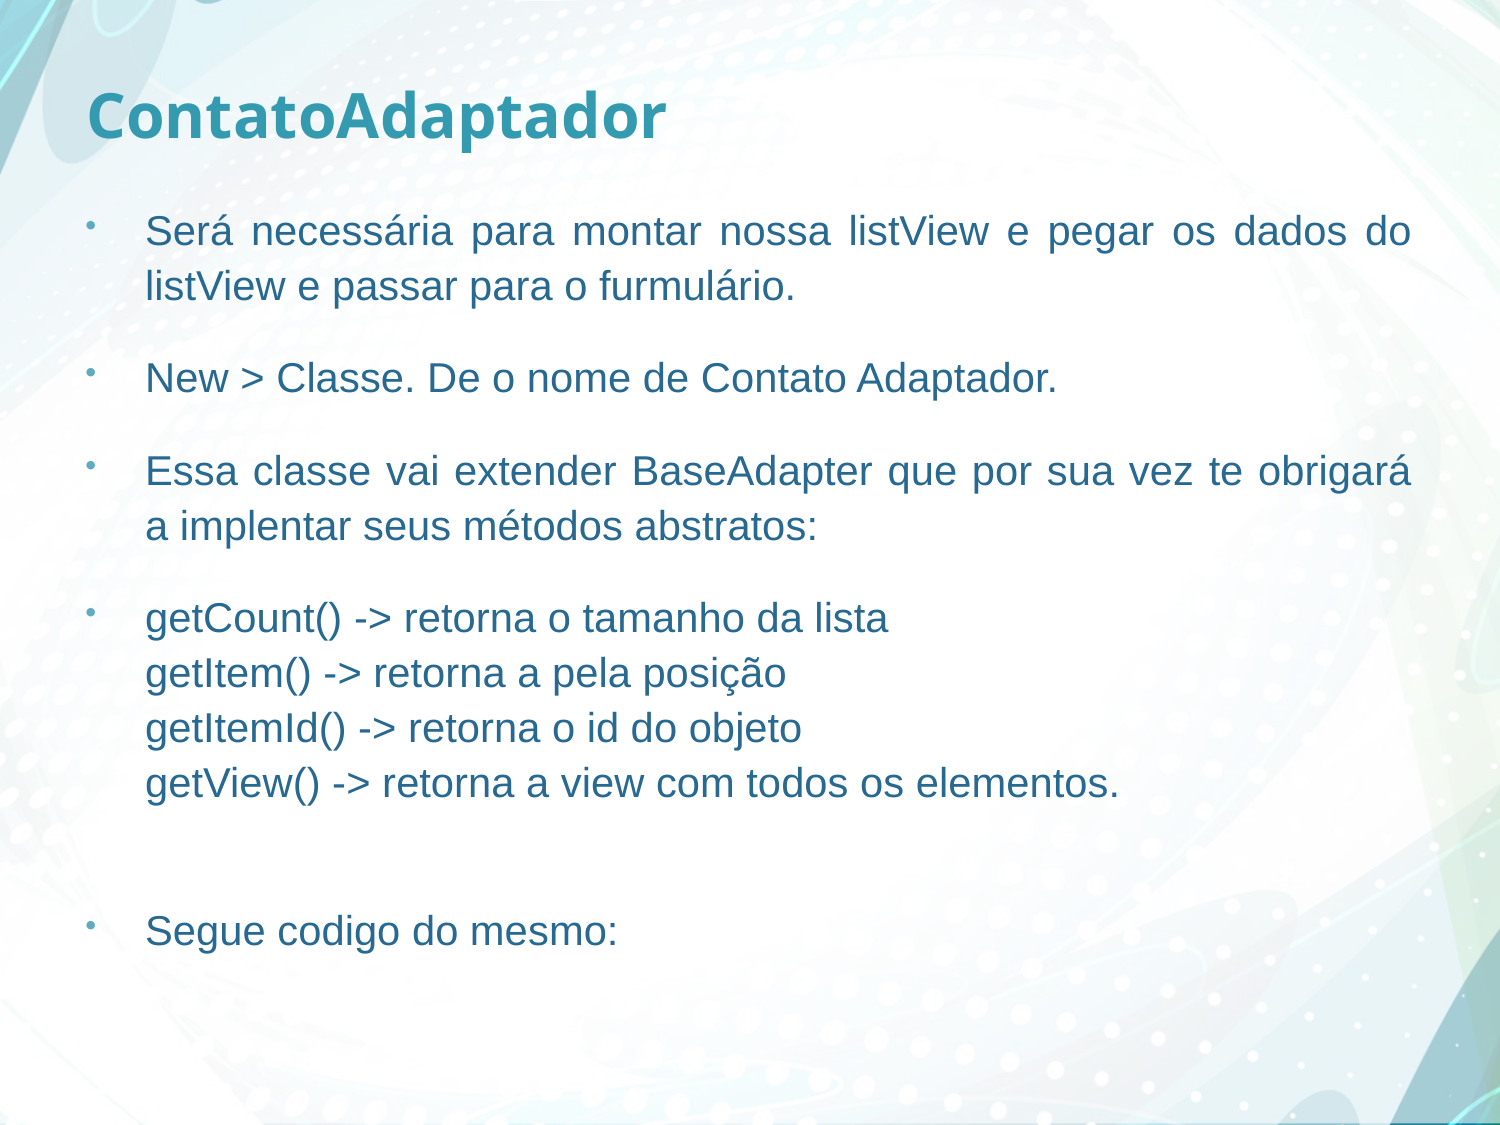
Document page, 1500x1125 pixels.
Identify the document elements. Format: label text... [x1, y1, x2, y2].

title ContatoAdaptador [71, 44, 1430, 160]
list Será necessária para montar nossa listView e pegar os dados do listView e passar para o furmulário. New > Classe. De o nome de Contato Adaptador. Essa classe vai extender BaseAdapter que por sua vez te obrigará a implentar seus métodos abstratos: getCount() -> retorna o tamanho da lista getItem() -> retorna a pela posição getItemId() -> retorna o id do objeto getView() -> retorna a view com todos os elementos. Segue codigo do mesmo: [71, 190, 1428, 1044]
